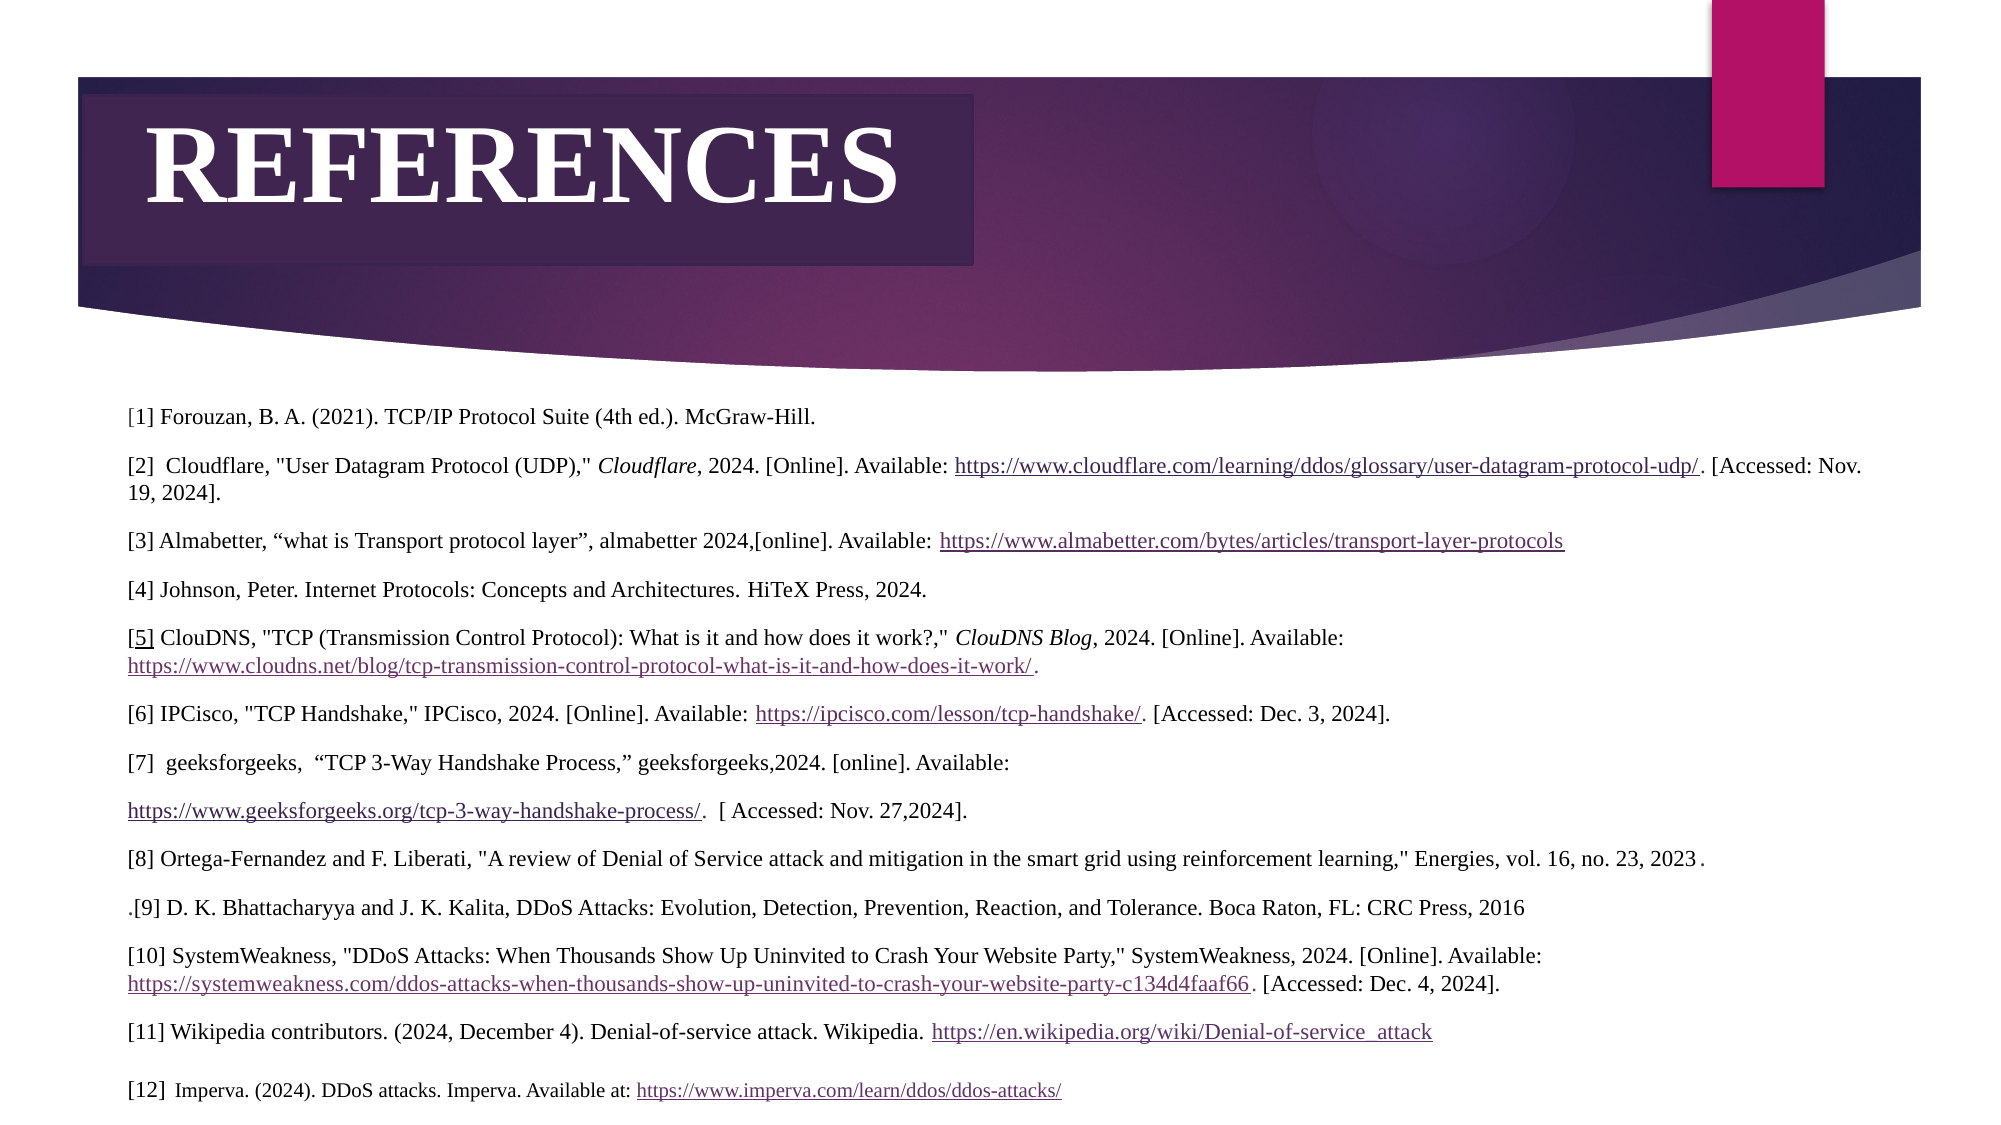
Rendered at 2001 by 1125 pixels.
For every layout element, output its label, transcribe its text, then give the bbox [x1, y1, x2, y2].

text_box REFERENCES [82, 94, 974, 266]
list [1] Forouzan, B. A. (2021). TCP/IP Protocol Suite (4th ed.). McGraw-Hill. [2] Cloudflare, "User Datagram Protocol (UDP)," Cloudflare, 2024. [Online]. Available: https://www.cloudflare.com/learning/ddos/glossary/user-datagram-protocol-udp/. [Accessed: Nov. 19, 2024]. [3] Almabetter, “what is Transport protocol layer”, almabetter 2024,[online]. Available: https://www.almabetter.com/bytes/articles/transport-layer-protocols [4] Johnson, Peter. Internet Protocols: Concepts and Architectures. HiTeX Press, 2024. [5] ClouDNS, "TCP (Transmission Control Protocol): What is it and how does it work?," ClouDNS Blog, 2024. [Online]. Available: https://www.cloudns.net/blog/tcp-transmission-control-protocol-what-is-it-and-how-does-it-work/. [6] IPCisco, "TCP Handshake," IPCisco, 2024. [Online]. Available: https://ipcisco.com/lesson/tcp-handshake/. [Accessed: Dec. 3, 2024]. [7] geeksforgeeks, “TCP 3-Way Handshake Process,” geeksforgeeks,2024. [online]. Available: https://www.geeksforgeeks.org/tcp-3-way-handshake-process/. [ Accessed: Nov. 27,2024]. [8] Ortega-Fernandez and F. Liberati, "A review of Denial of Service attack and mitigation in the smart grid using reinforcement learning," Energies, vol. 16, no. 23, 2023. .[9] D. K. Bhattacharyya and J. K. Kalita, DDoS Attacks: Evolution, Detection, Prevention, Reaction, and Tolerance. Boca Raton, FL: CRC Press, 2016 [10] SystemWeakness, "DDoS Attacks: When Thousands Show Up Uninvited to Crash Your Website Party," SystemWeakness, 2024. [Online]. Available: https://systemweakness.com/ddos-attacks-when-thousands-show-up-uninvited-to-crash-your-website-party-c134d4faaf66. [Accessed: Dec. 4, 2024]. [11] Wikipedia contributors. (2024, December 4). Denial-of-service attack. Wikipedia. https://en.wikipedia.org/wiki/Denial-of-service_attack [12] Imperva. (2024). DDoS attacks. Imperva. Available at: https://www.imperva.com/learn/ddos/ddos-attacks/ [112, 394, 1888, 1125]
